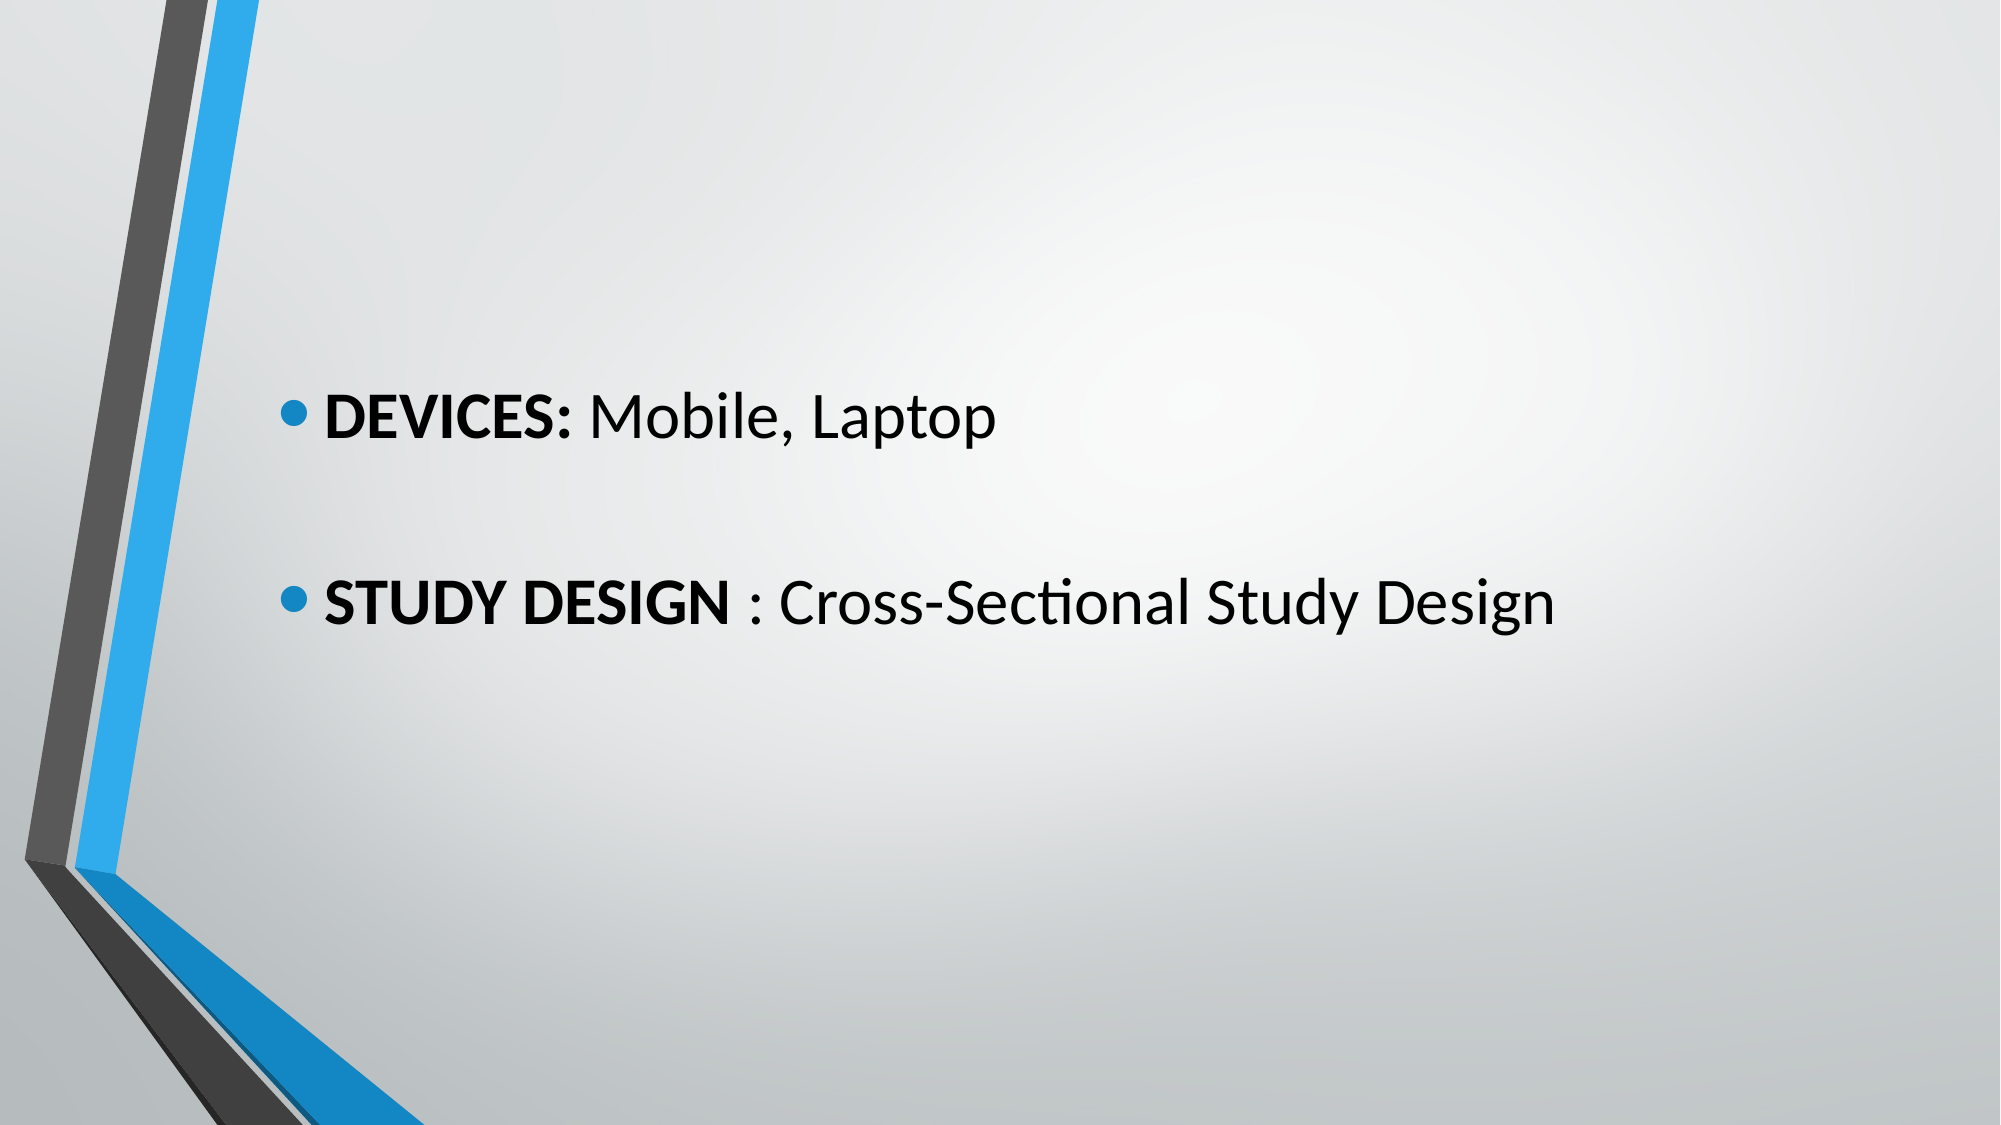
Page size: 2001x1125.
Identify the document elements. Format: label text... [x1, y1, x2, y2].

list DEVICES: Mobile, Laptop STUDY DESIGN : Cross-Sectional Study Design [262, 248, 1907, 762]
